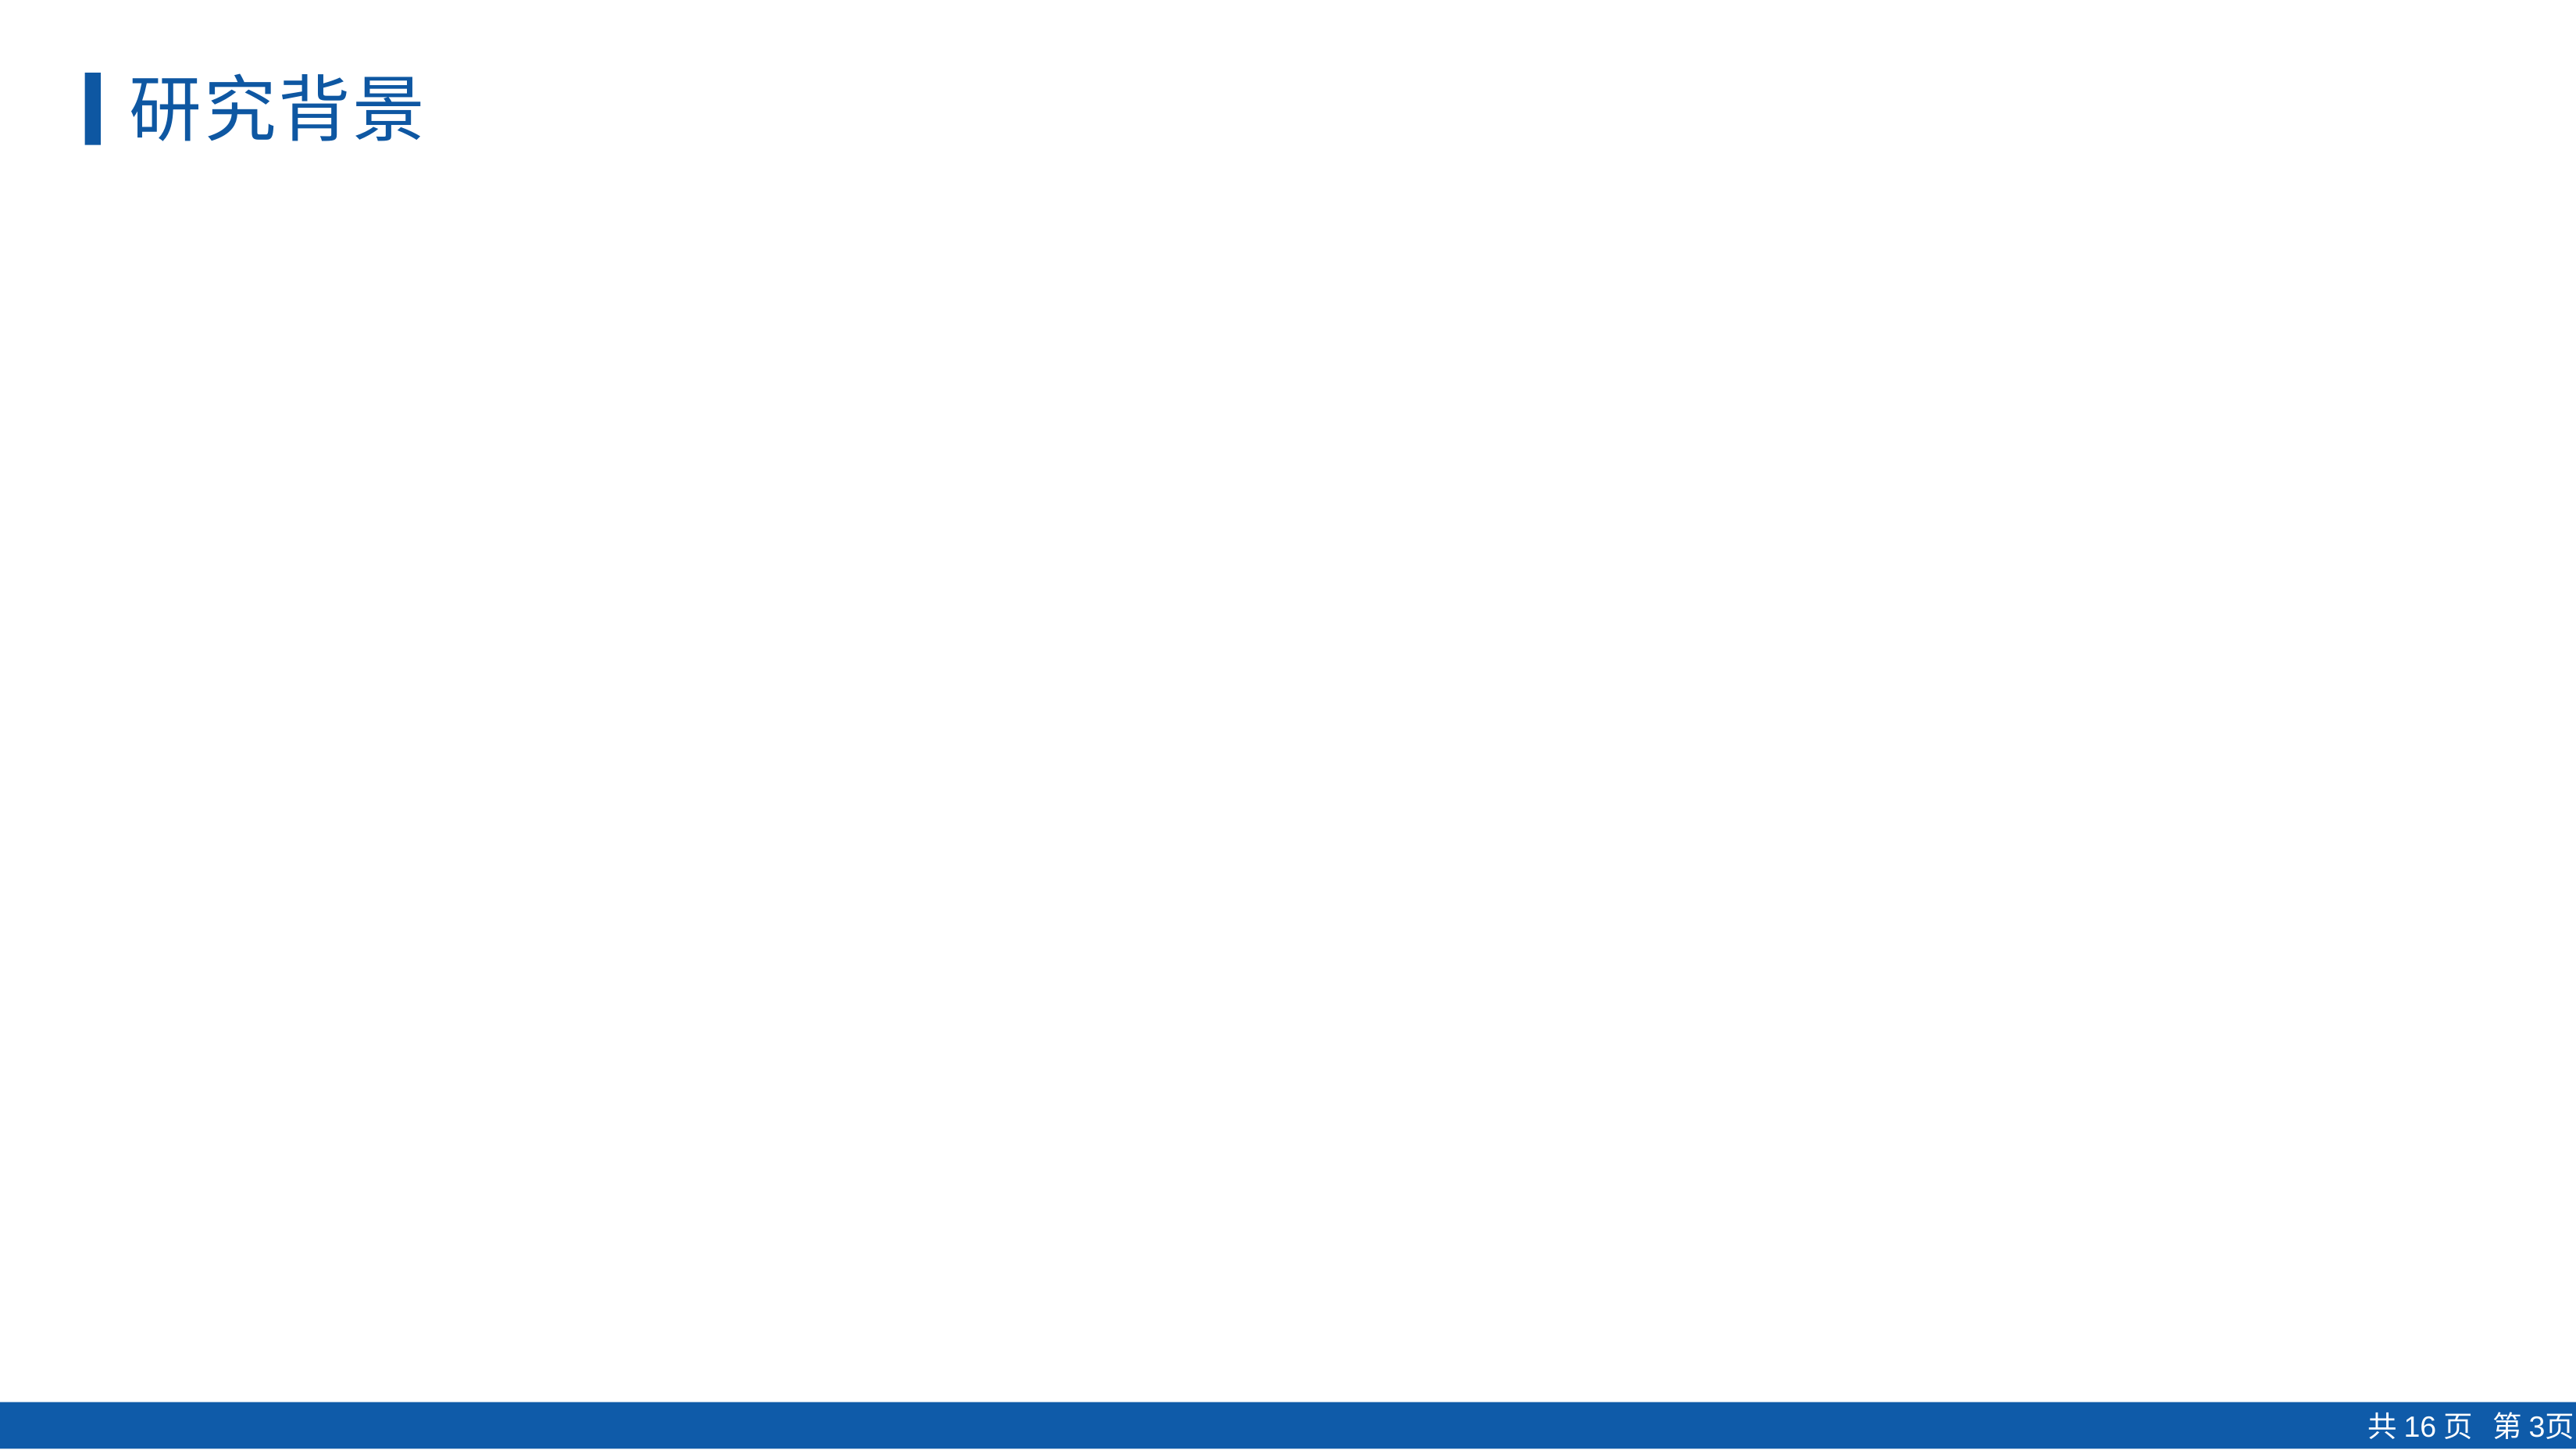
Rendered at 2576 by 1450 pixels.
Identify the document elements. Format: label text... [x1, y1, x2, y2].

title 研究背景 [127, 61, 958, 305]
